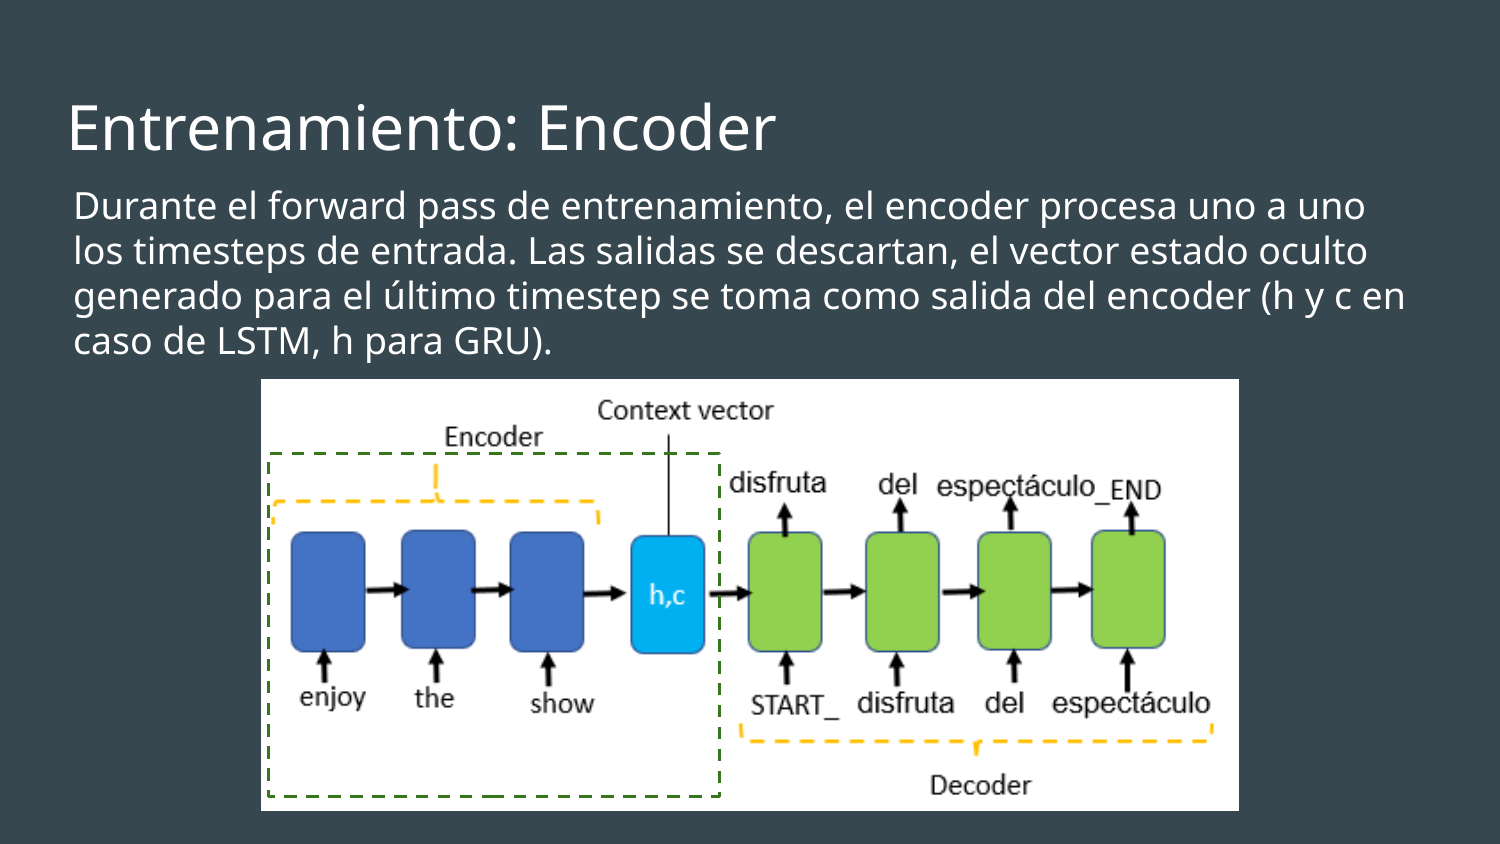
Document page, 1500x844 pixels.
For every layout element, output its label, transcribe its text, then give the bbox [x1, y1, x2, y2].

text_box Durante el forward pass de entrenamiento, el encoder procesa uno a uno los timesteps de entrada. Las salidas se descartan, el vector estado oculto generado para el último timestep se toma como salida del encoder (h y c en caso de LSTM, h para GRU). [58, 166, 1442, 366]
picture [261, 378, 1239, 812]
title Entrenamiento: Encoder [51, 72, 1449, 167]
